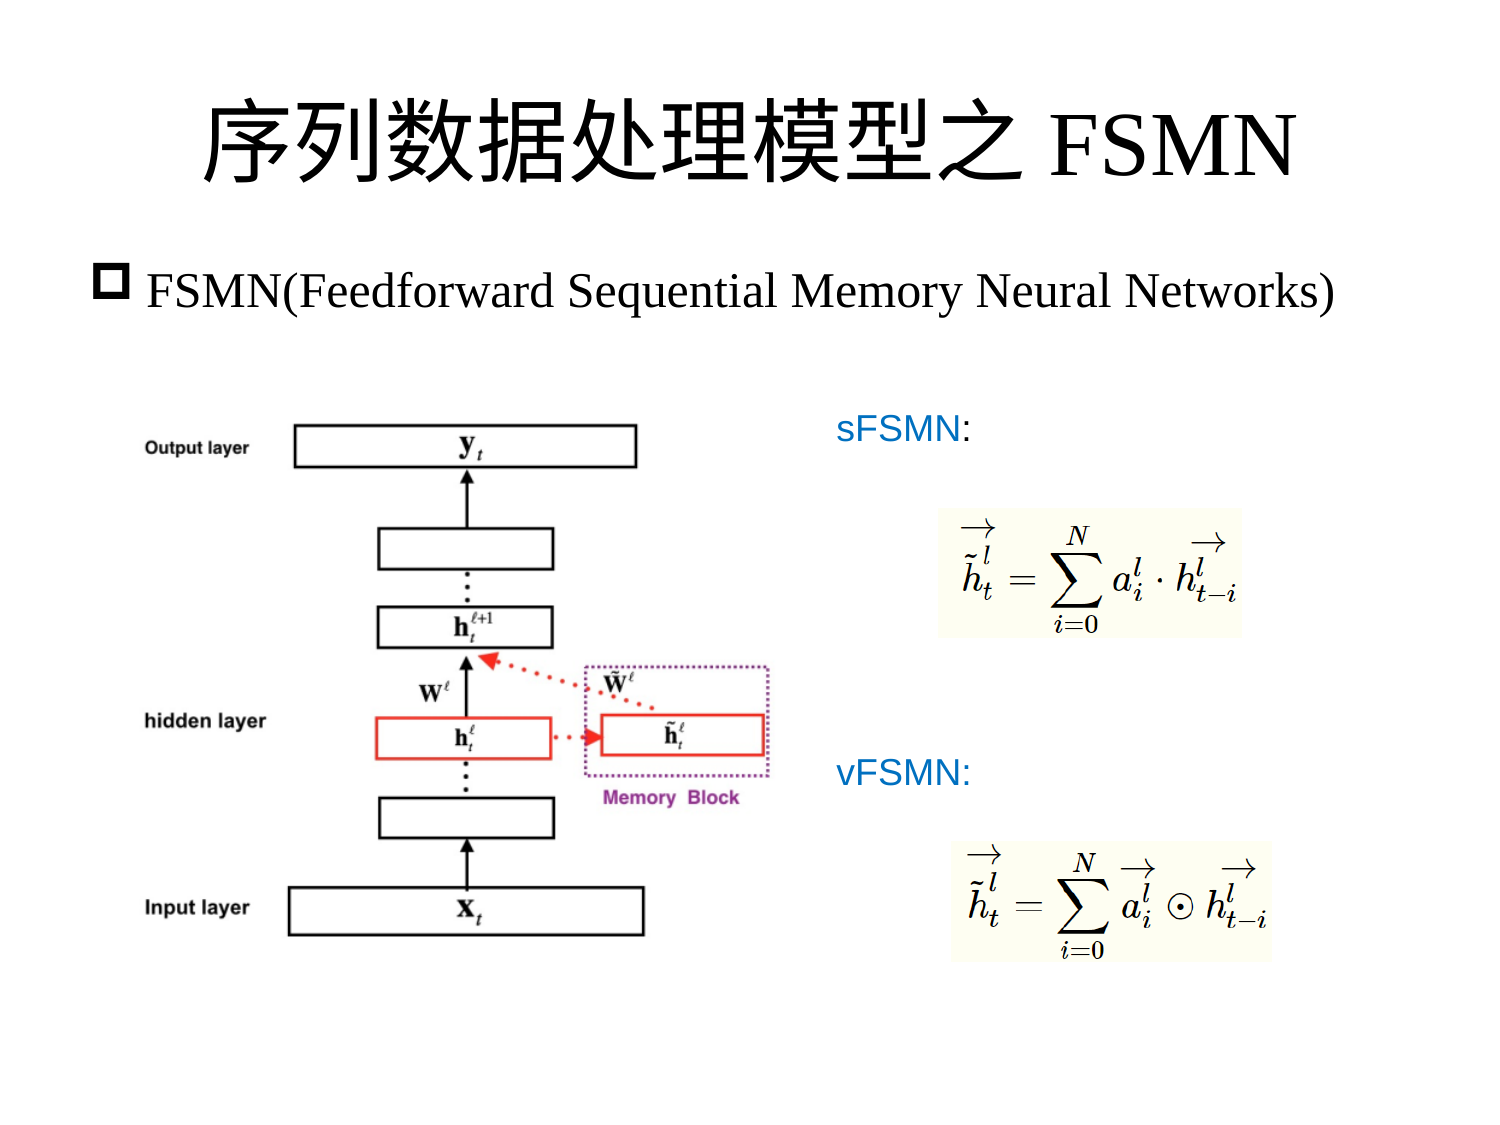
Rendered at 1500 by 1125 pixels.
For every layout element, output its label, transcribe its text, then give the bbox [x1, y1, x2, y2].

text_box vFSMN: [821, 740, 987, 800]
picture [951, 841, 1272, 963]
text_box sFSMN: [821, 397, 987, 457]
picture [938, 508, 1242, 638]
title 序列数据处理模型之FSMN [75, 45, 1425, 220]
picture [123, 407, 789, 952]
text_box FSMN(Feedforward Sequential Memory Neural Networks) [75, 220, 1436, 1083]
